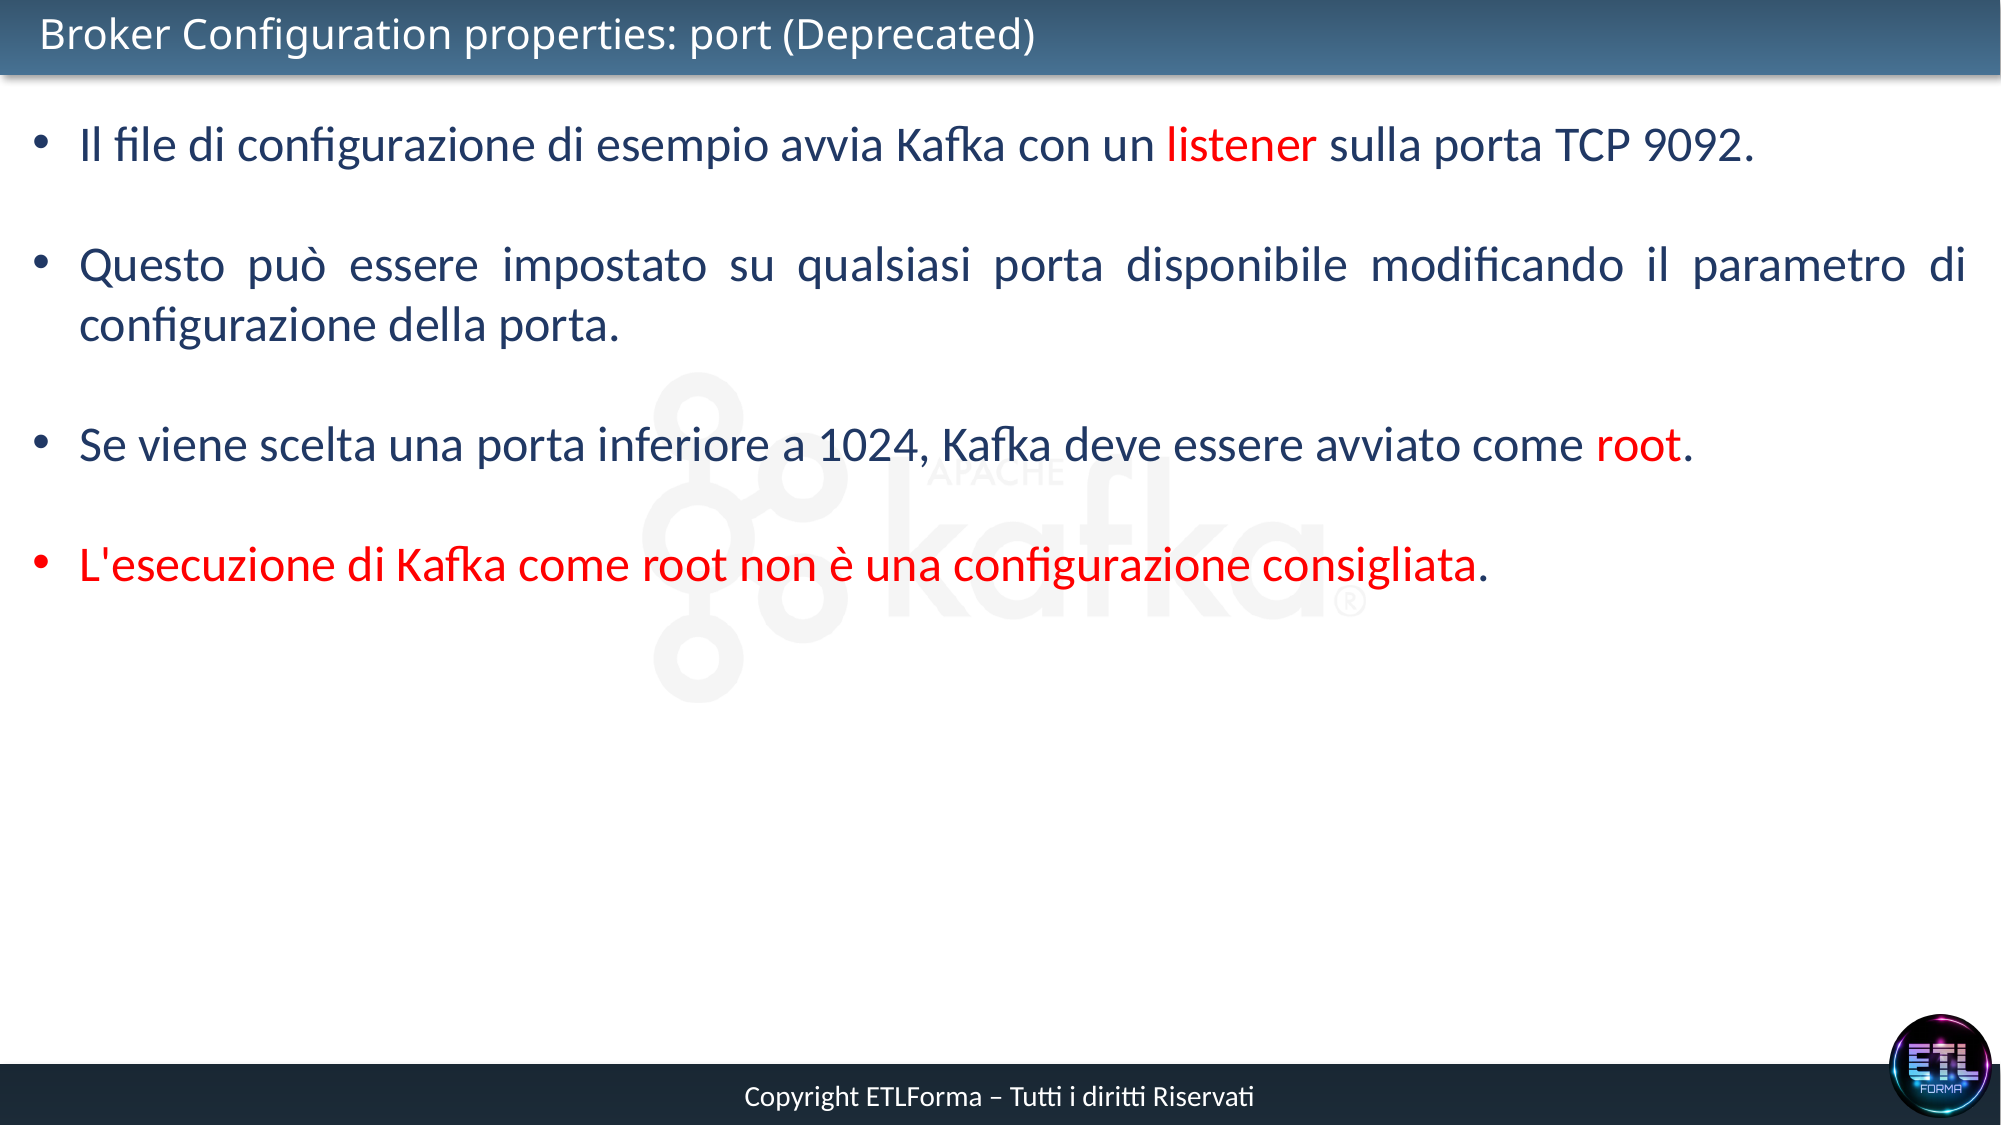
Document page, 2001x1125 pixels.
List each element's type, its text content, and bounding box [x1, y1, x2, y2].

title Broker Configuration properties: port (Deprecated) [24, 10, 1984, 63]
picture [1889, 1014, 1992, 1118]
text_box Il file di configurazione di esempio avvia Kafka con un listener sulla porta TCP 9092. Questo può essere impostato su qualsiasi porta disponibile modificando il parametro di configurazione della porta. Se viene scelta una porta inferiore a 1024, Kafka deve essere avviato come root. L'esecuzione di Kafka come root non è una configurazione consigliata. [17, 103, 1983, 1021]
